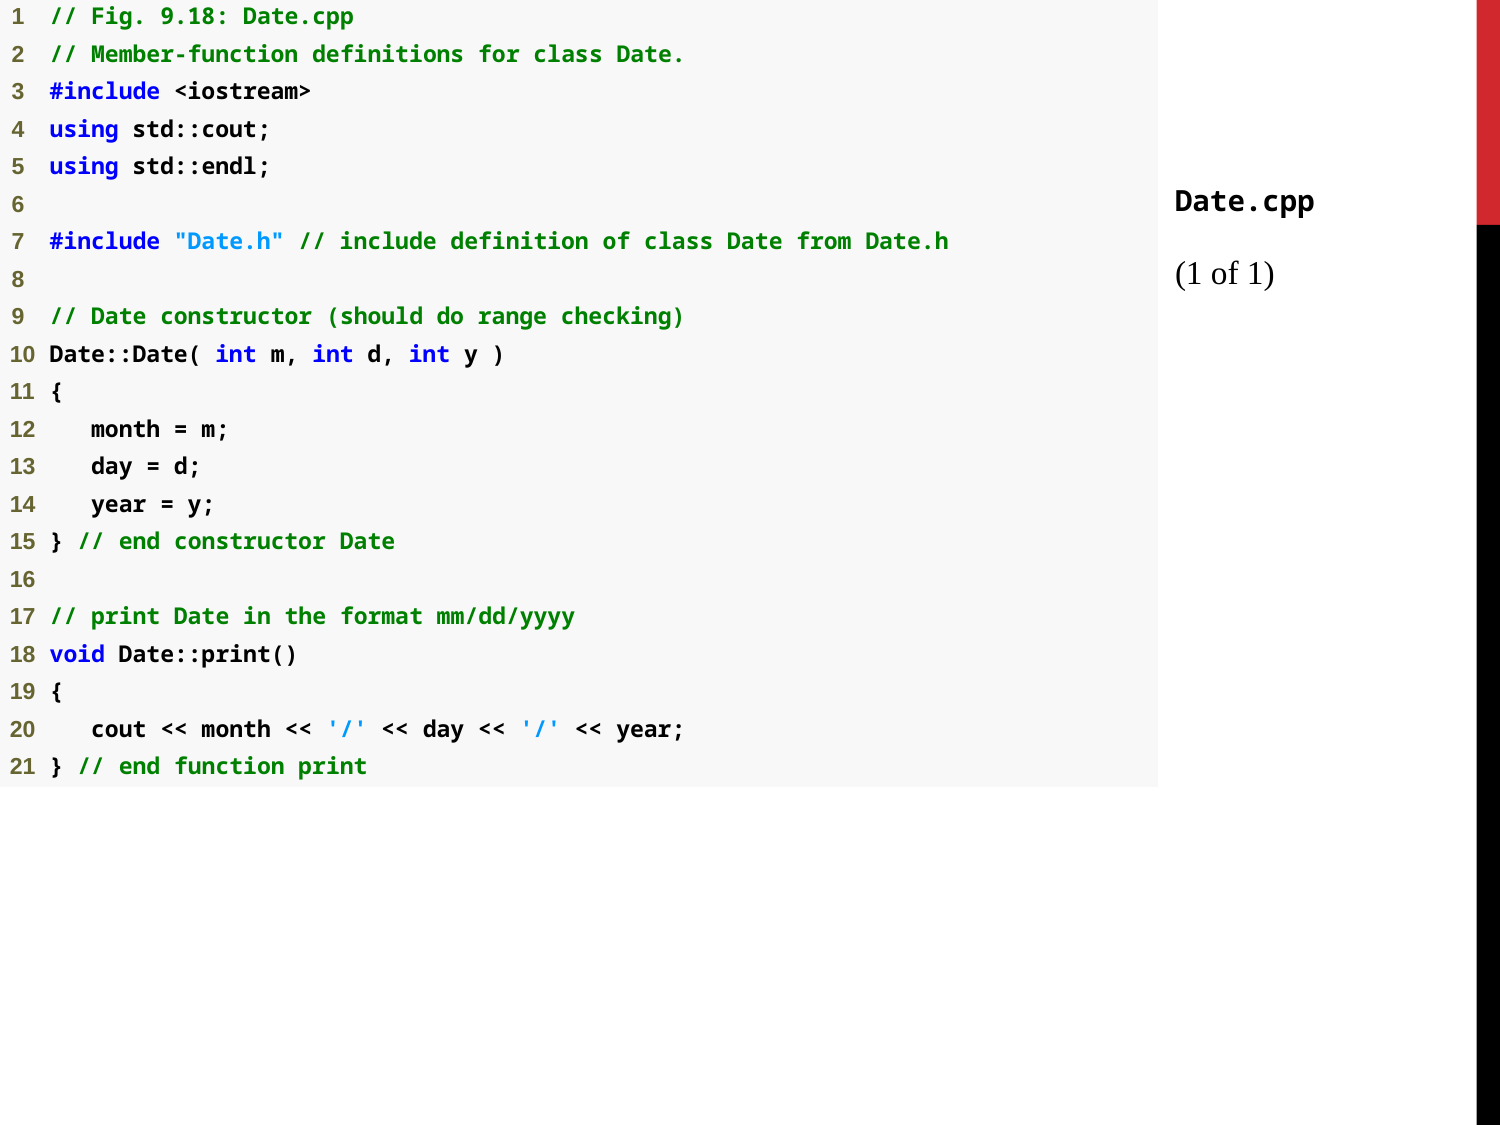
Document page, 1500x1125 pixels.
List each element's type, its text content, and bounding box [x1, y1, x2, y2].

text_box Date.cpp (1 of 1) [1174, 175, 1475, 299]
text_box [0, 0, 1162, 816]
